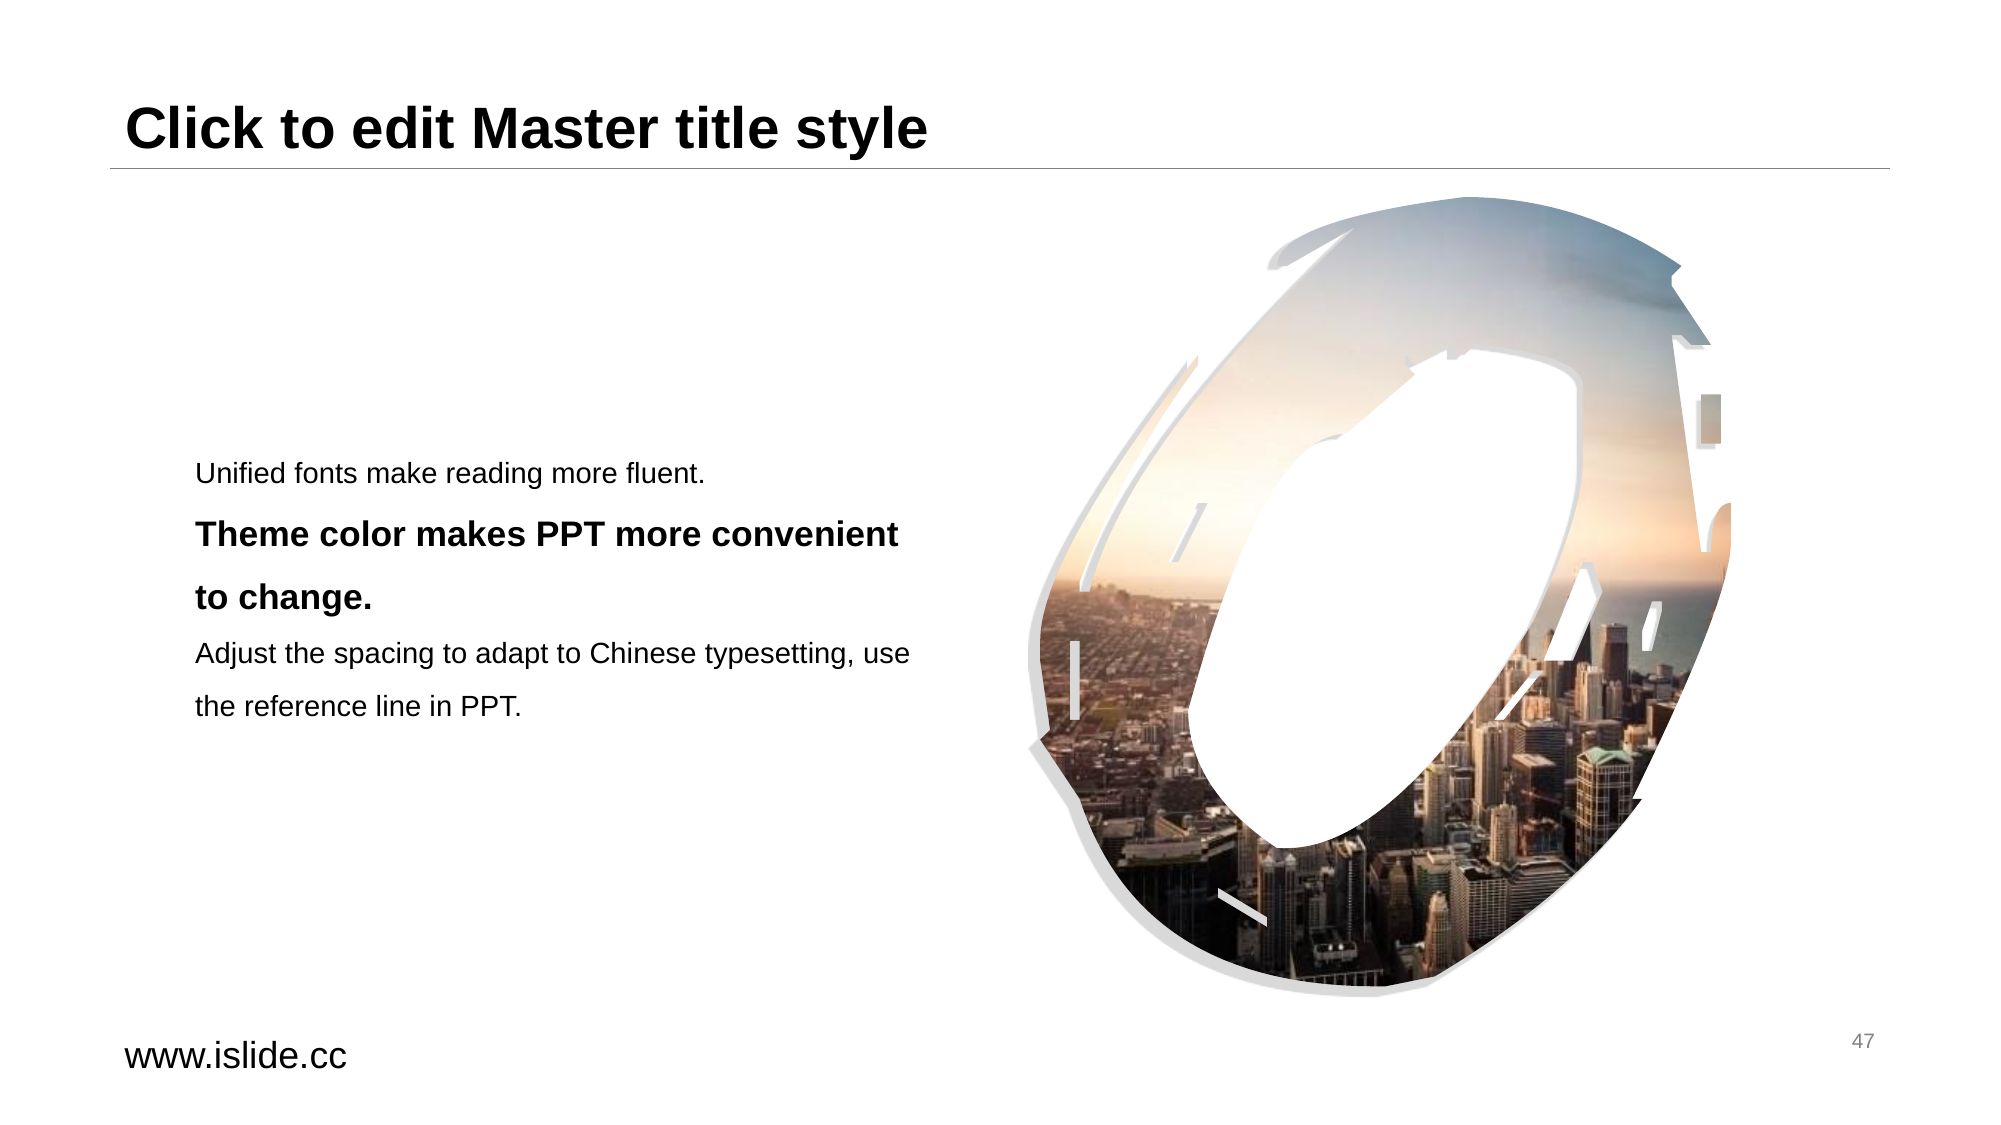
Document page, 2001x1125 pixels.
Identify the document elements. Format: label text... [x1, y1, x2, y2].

slide_number 47 [1412, 1023, 1890, 1058]
footer www.islide.cc [109, 1023, 790, 1058]
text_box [180, 196, 1731, 987]
title Click to edit Master title style [109, 0, 1890, 169]
